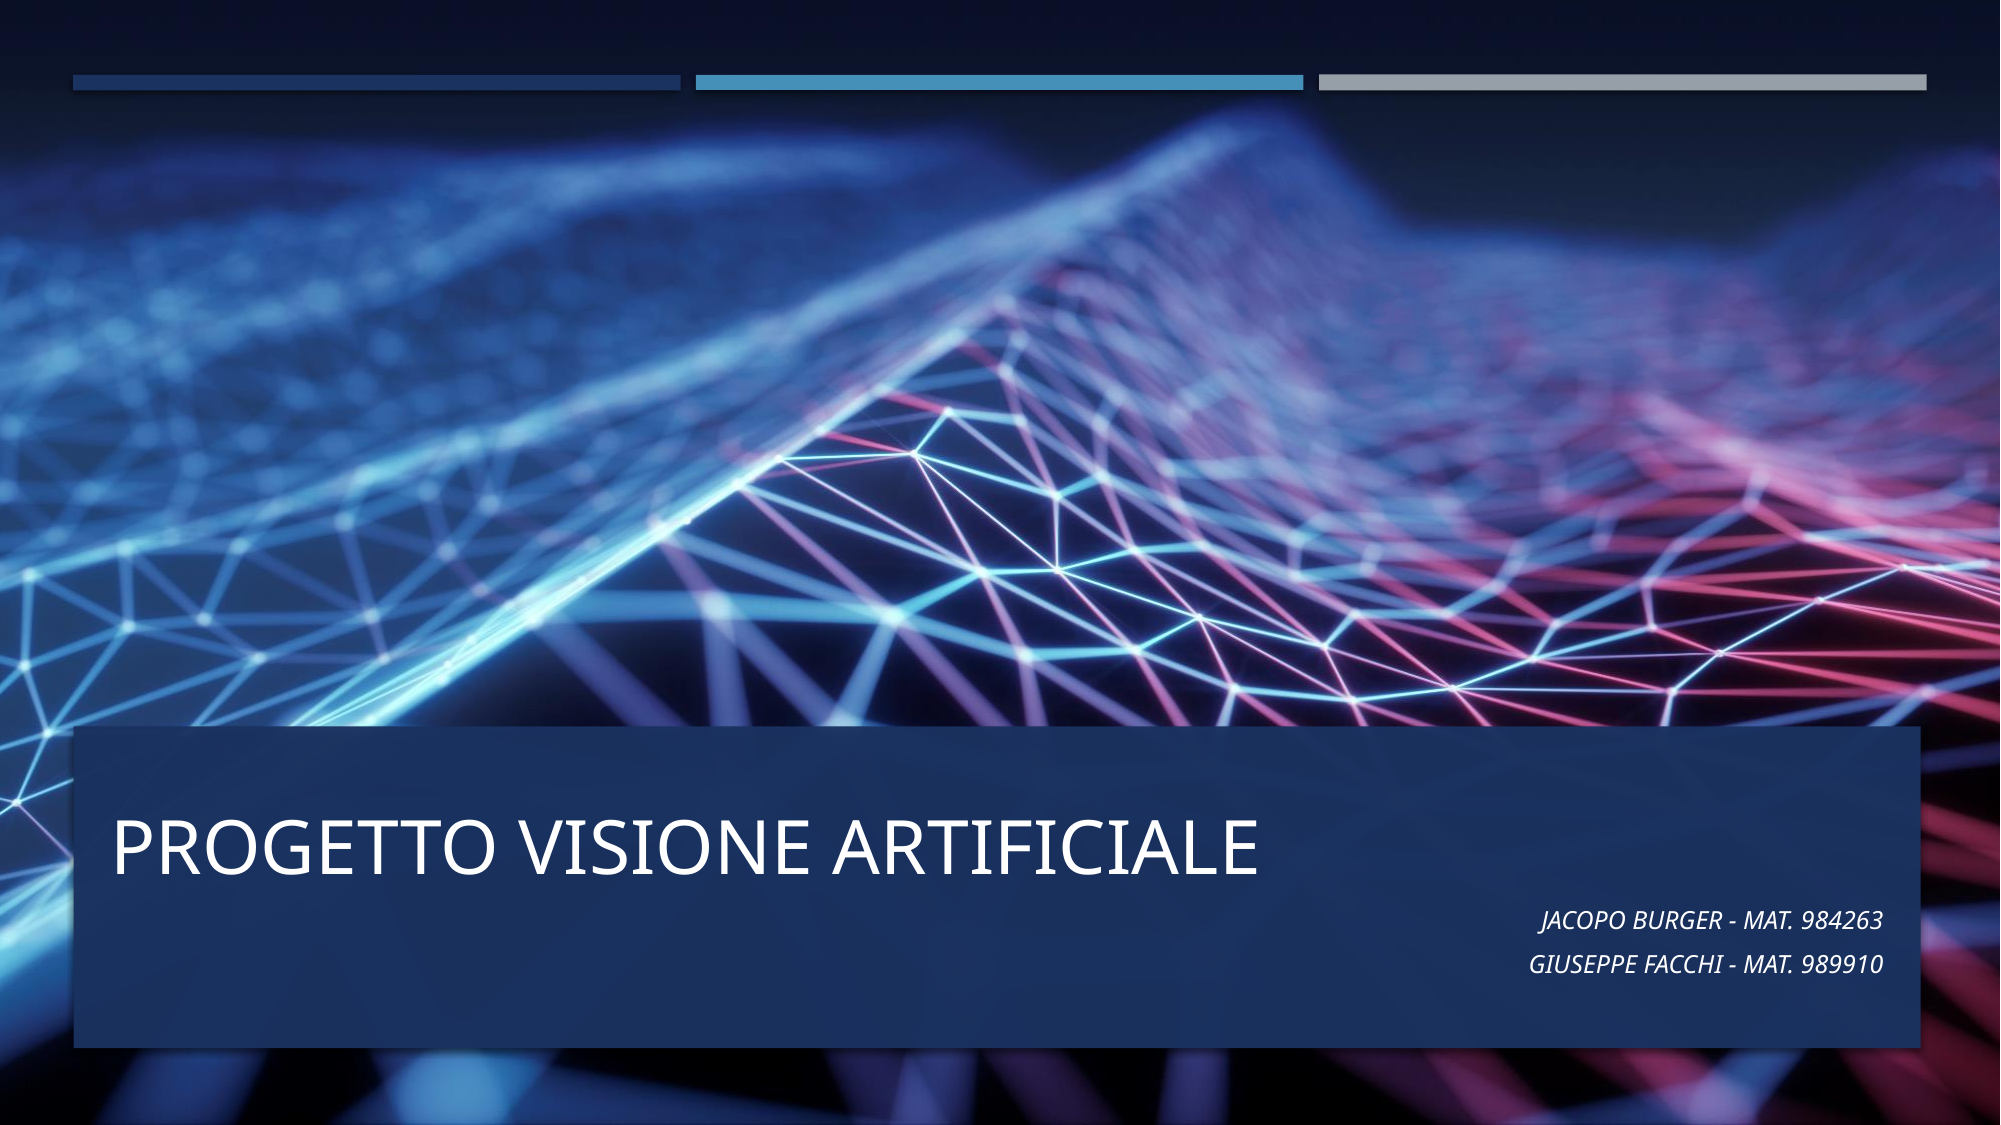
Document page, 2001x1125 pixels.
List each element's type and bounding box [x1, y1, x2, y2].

picture [0, 0, 2000, 1125]
text_box [72, 73, 1928, 92]
